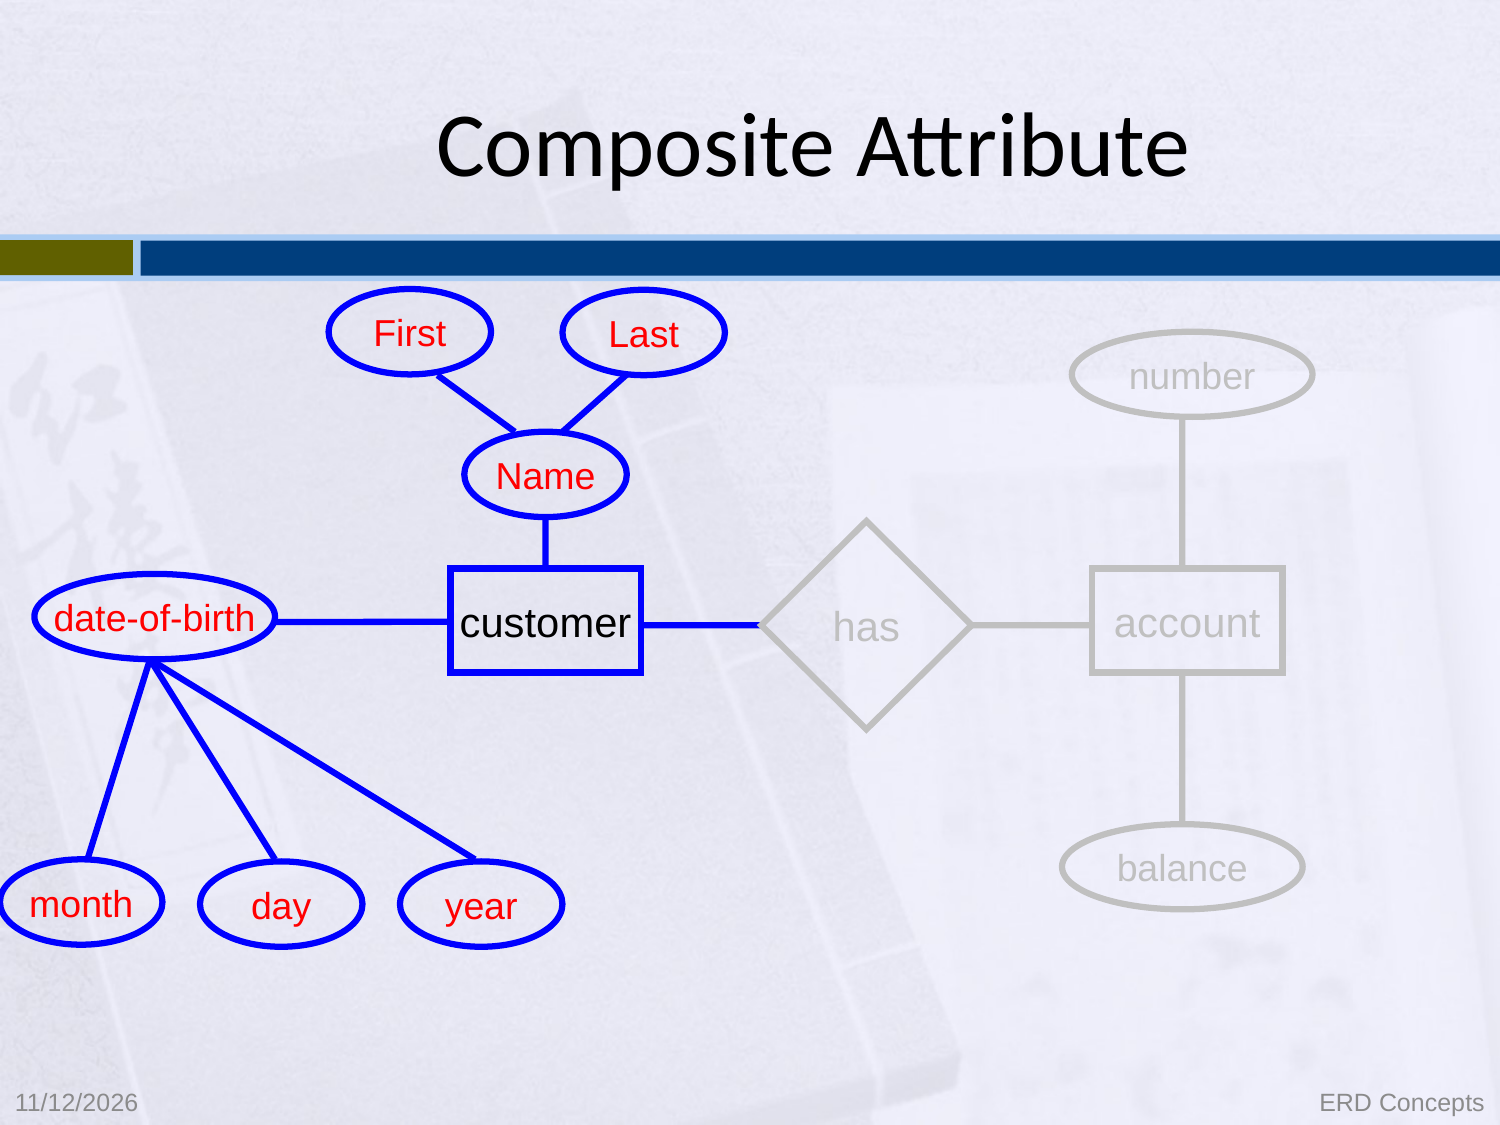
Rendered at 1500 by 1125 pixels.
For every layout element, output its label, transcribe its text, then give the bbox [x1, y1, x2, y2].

text_box Last [562, 289, 725, 376]
picture [0, 282, 1500, 1125]
text_box First [328, 289, 492, 375]
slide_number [0, 1078, 296, 1125]
text_box customer [450, 568, 641, 673]
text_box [760, 331, 1313, 910]
text_box day [199, 861, 363, 947]
picture [0, 0, 1500, 234]
title Composite Attribute [138, 46, 1489, 234]
text_box year [399, 861, 563, 947]
footer ERD Concepts [1027, 1078, 1500, 1125]
text_box date-of-birth [34, 573, 276, 660]
text_box Name [464, 431, 627, 518]
text_box month [0, 859, 163, 945]
